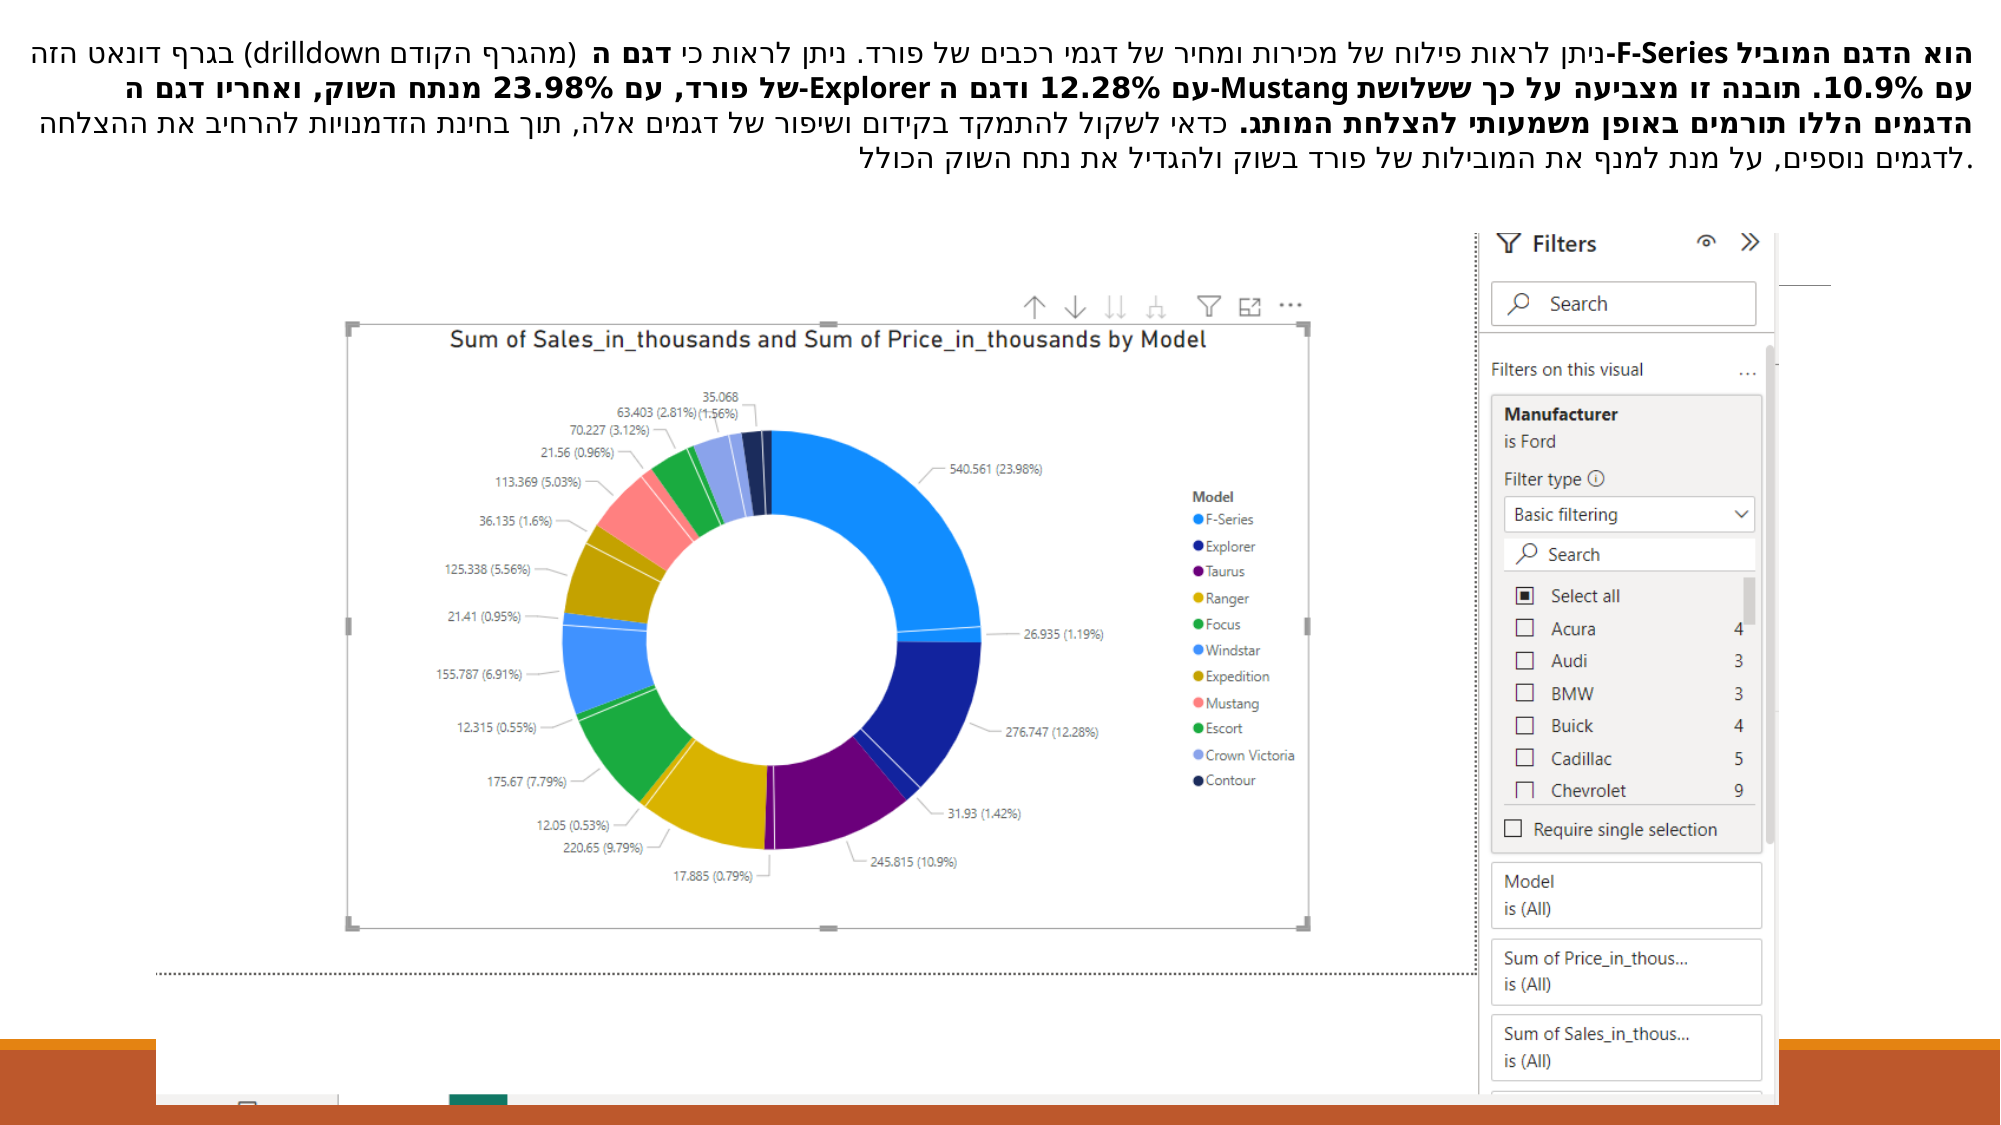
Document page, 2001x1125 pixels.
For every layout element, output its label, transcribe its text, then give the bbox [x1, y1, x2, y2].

text_box בגרף דונאט הזה (drilldown מהגרף הקודם) ניתן לראות פילוח של מכירות ומחיר של דגמי רכבים של פורד. ניתן לראות כי דגם ה-F-Series הוא הדגם המוביל של פורד, עם 23.98% מנתח השוק, ואחריו דגם ה-Explorer עם 12.28% ודגם ה-Mustang עם 10.9%. תובנה זו מצביעה על כך ששלושת הדגמים הללו תורמים באופן משמעותי להצלחת המותג. כדאי לשקול להתמקד בקידום ושיפור של דגמים אלה, תוך בחינת הזדמנויות להרחיב את ההצלחה לדגמים נוספים, על מנת למנף את המובילות של פורד בשוק ולהגדיל את נתח השוק הכולל. [0, 26, 1989, 217]
picture [155, 232, 1780, 1105]
